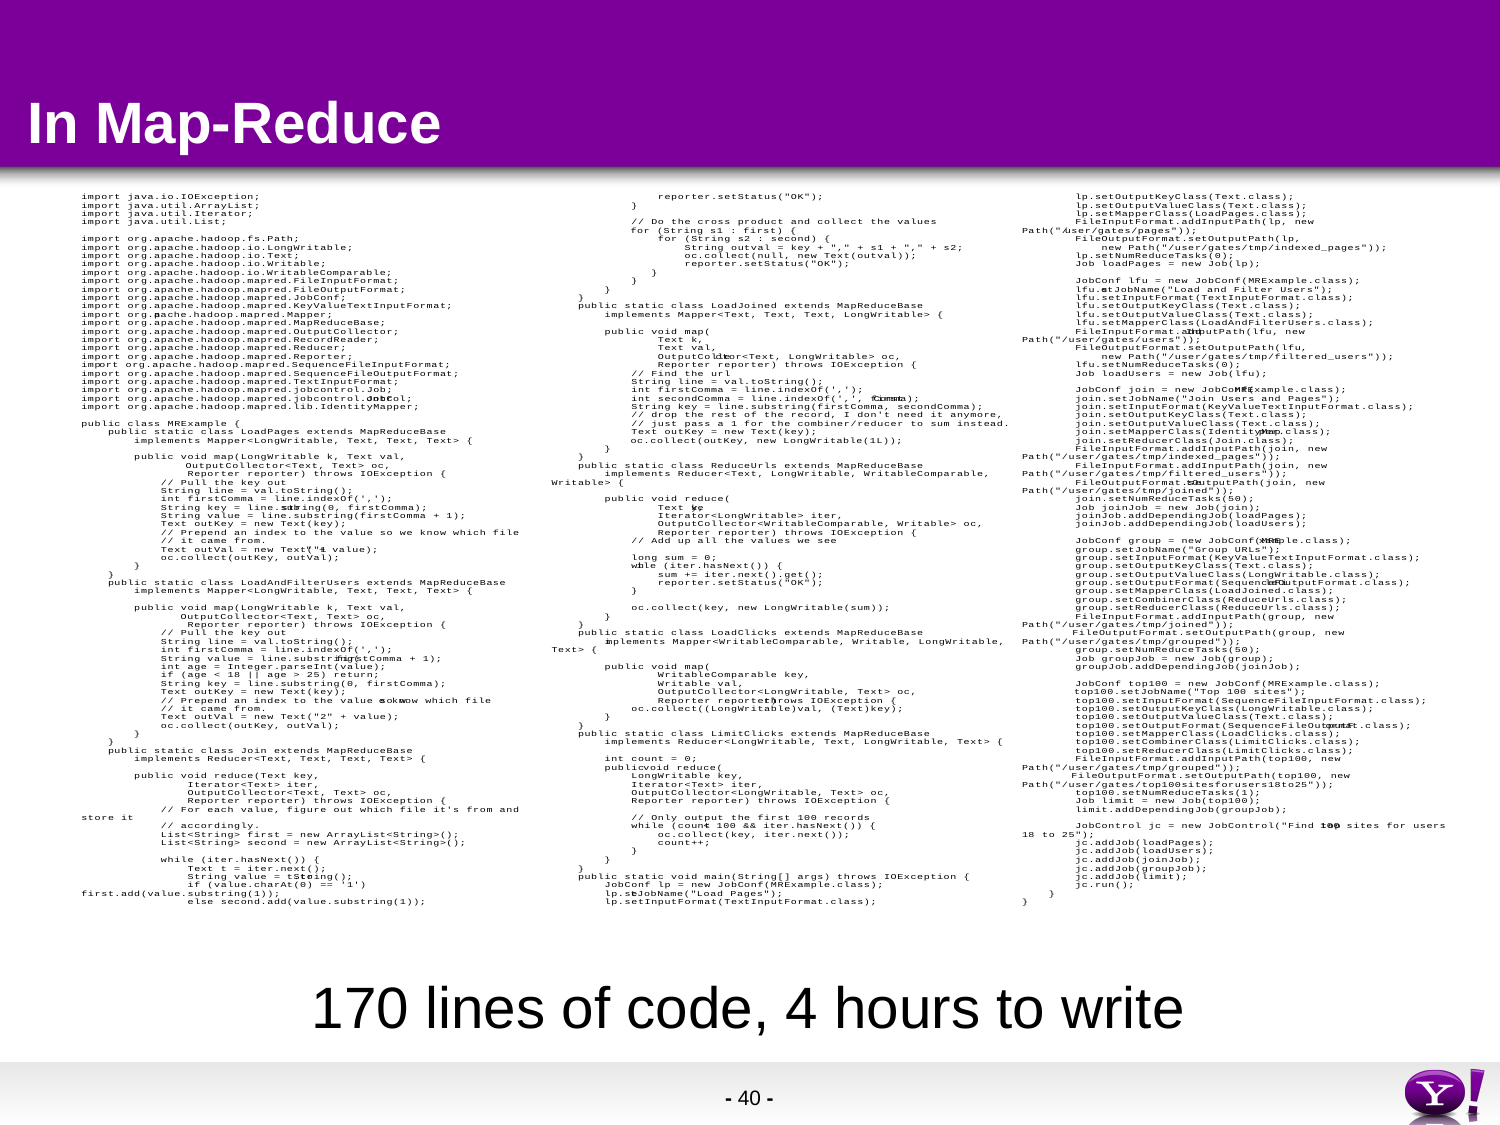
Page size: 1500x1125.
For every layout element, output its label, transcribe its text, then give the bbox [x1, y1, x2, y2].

title In Map-Reduce [12, 13, 1476, 163]
picture [1399, 1066, 1488, 1125]
text_box 170 lines of code, 4 hours to write [297, 963, 1201, 1048]
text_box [80, 193, 1448, 907]
